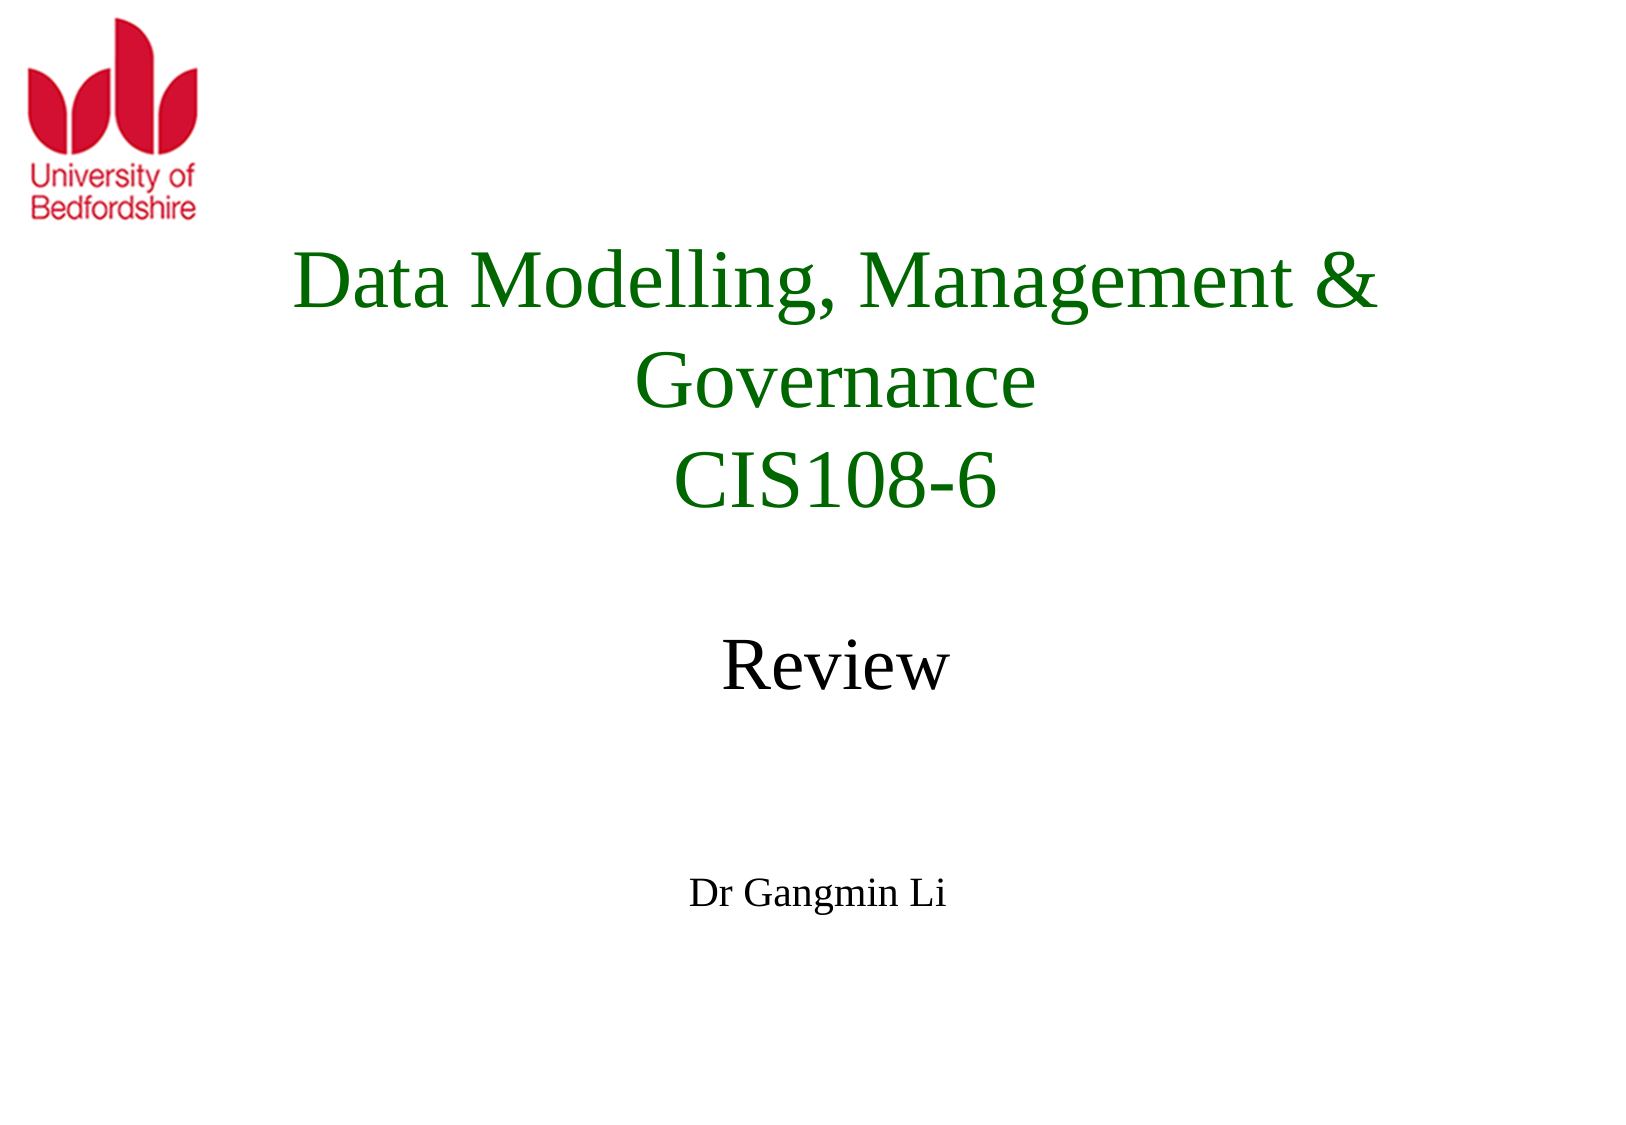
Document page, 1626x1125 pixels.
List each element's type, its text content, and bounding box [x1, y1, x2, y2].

title Data Modelling, Management & Governance CIS108-6 Review [127, 250, 1545, 858]
text_box Dr Gangmin Li [256, 857, 1379, 963]
picture [0, 0, 234, 235]
